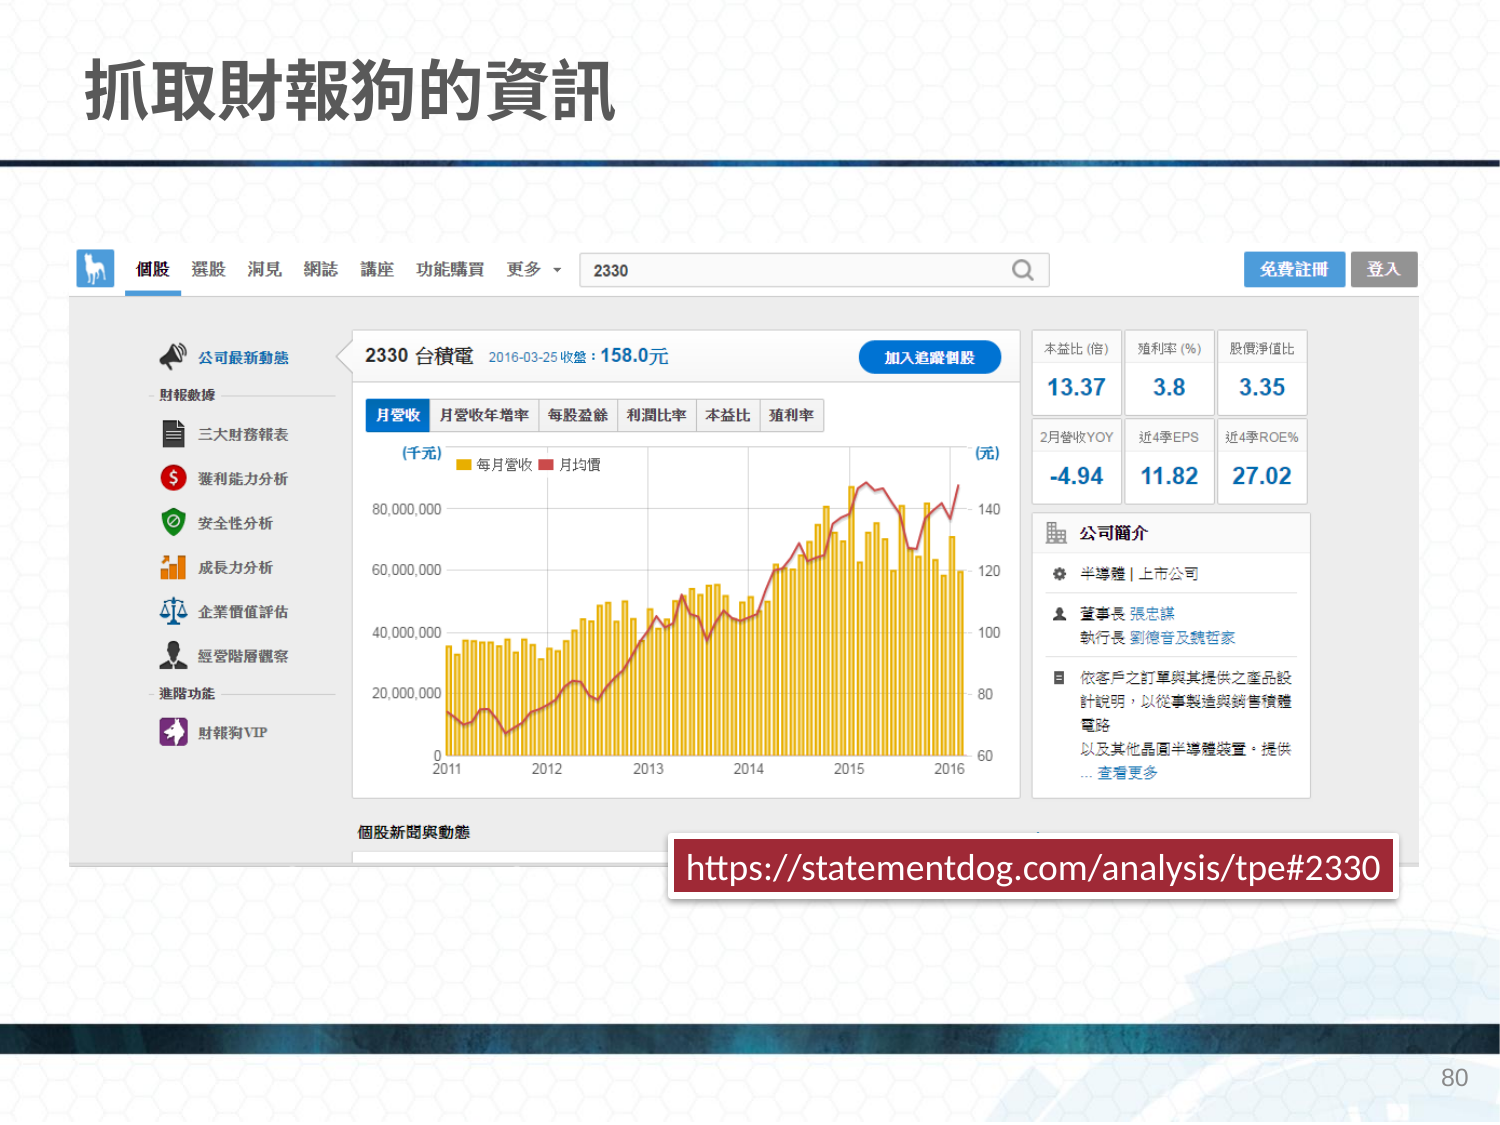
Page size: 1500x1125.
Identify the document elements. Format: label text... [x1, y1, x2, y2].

title 抓取財報狗的資訊 [69, 42, 1419, 135]
text_box https://statementdog.com/analysis/tpe#2330 [668, 876, 1399, 899]
slide_number 80 [1134, 1046, 1485, 1107]
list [68, 243, 1420, 867]
picture [0, 0, 1500, 1122]
